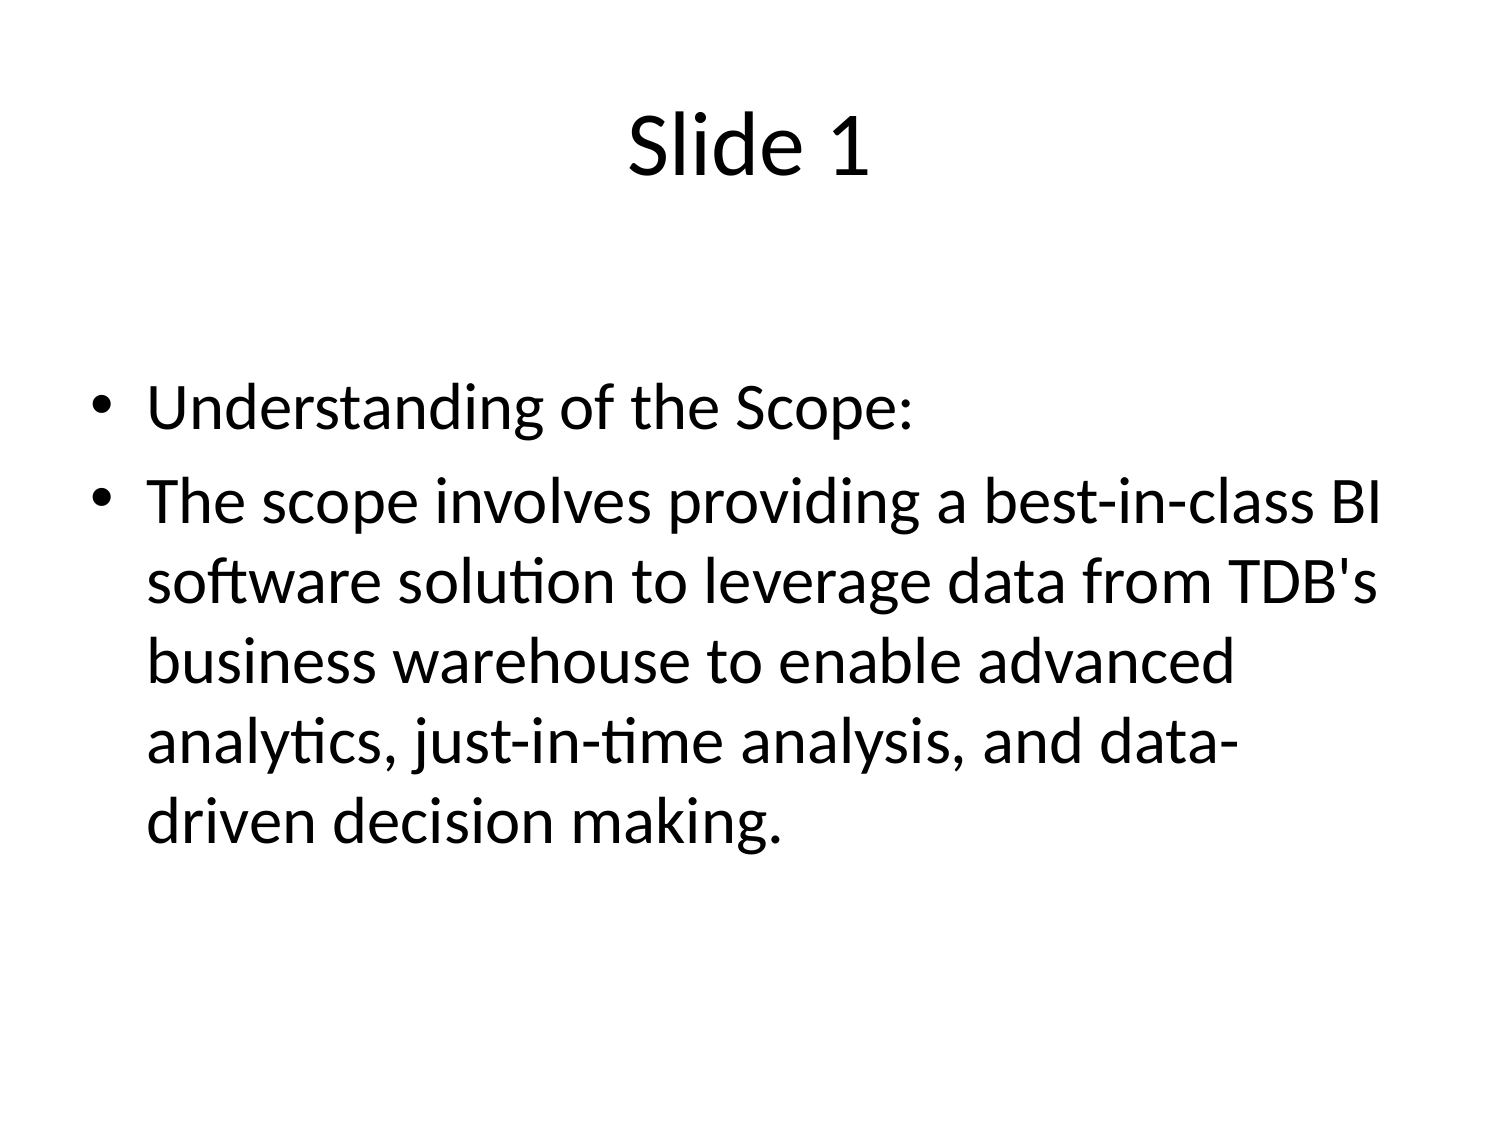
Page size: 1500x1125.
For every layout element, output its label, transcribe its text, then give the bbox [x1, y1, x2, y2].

title Slide 1 [75, 45, 1425, 233]
list Understanding of the Scope: The scope involves providing a best-in-class BI software solution to leverage data from TDB's business warehouse to enable advanced analytics, just-in-time analysis, and data-driven decision making. [75, 262, 1425, 1005]
